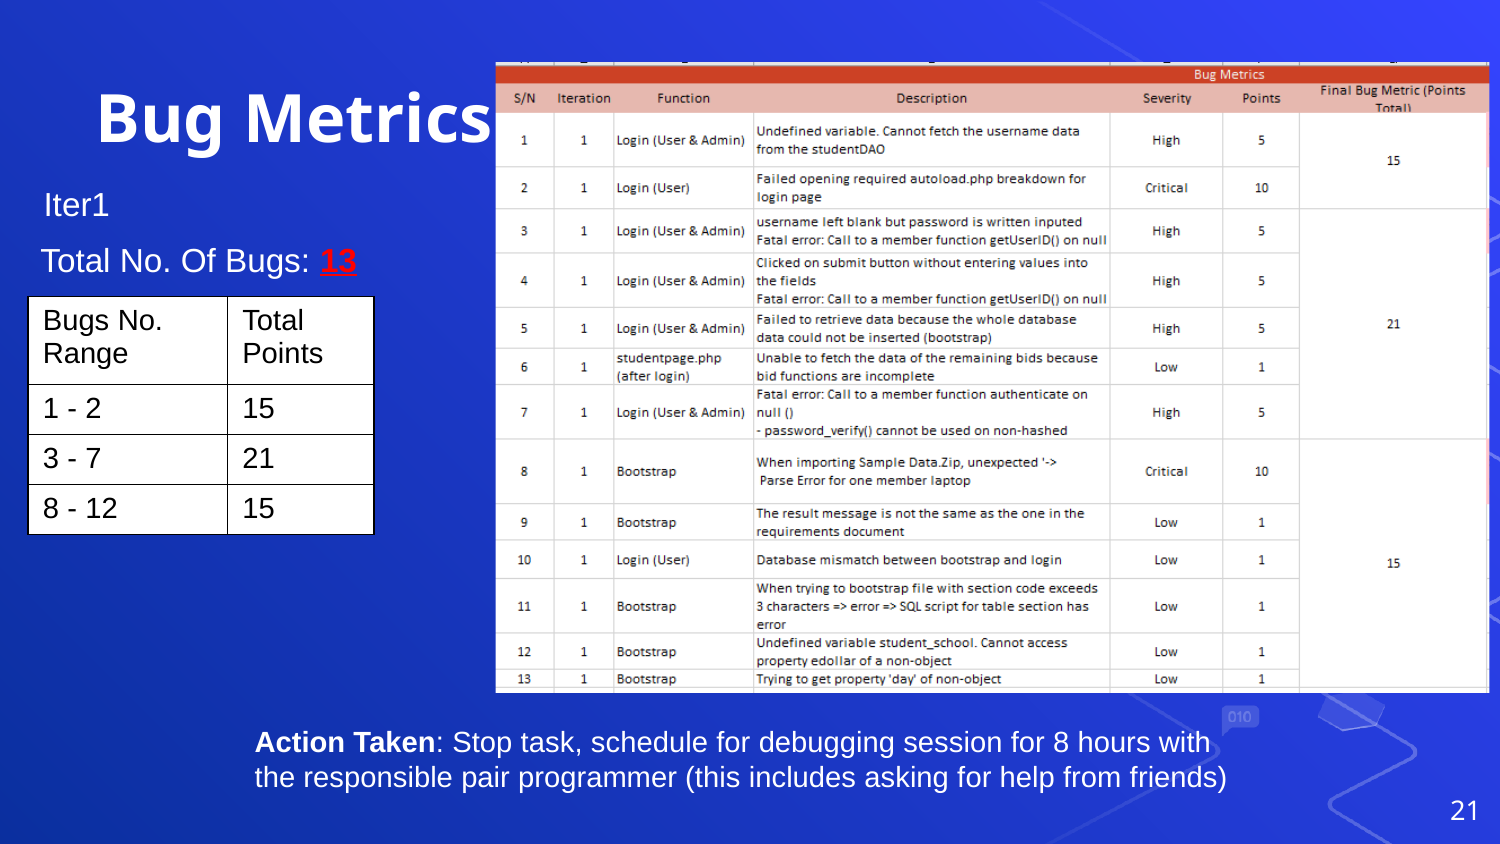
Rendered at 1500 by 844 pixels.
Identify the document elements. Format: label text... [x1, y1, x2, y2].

table_cell 8 - 12 [29, 485, 227, 534]
title Bug Metrics [95, 31, 1096, 157]
picture [0, 0, 1500, 844]
table_cell 15 [228, 485, 373, 534]
table_cell 21 [228, 435, 373, 484]
table_header Total Points [228, 297, 373, 384]
slide_number 21 [1391, 779, 1482, 844]
text_box Action Taken: Stop task, schedule for debugging session for 8 hours with the responsible pair programmer (this includes asking for help from friends) [239, 715, 1259, 801]
table_cell 3 - 7 [29, 435, 227, 484]
text_box Iter1 [28, 176, 125, 231]
table_cell 15 [228, 385, 373, 434]
table_cell 1 - 2 [29, 385, 227, 434]
table_header Bugs No. Range [29, 297, 227, 384]
text_box Total No. Of Bugs: 13 [25, 231, 409, 287]
